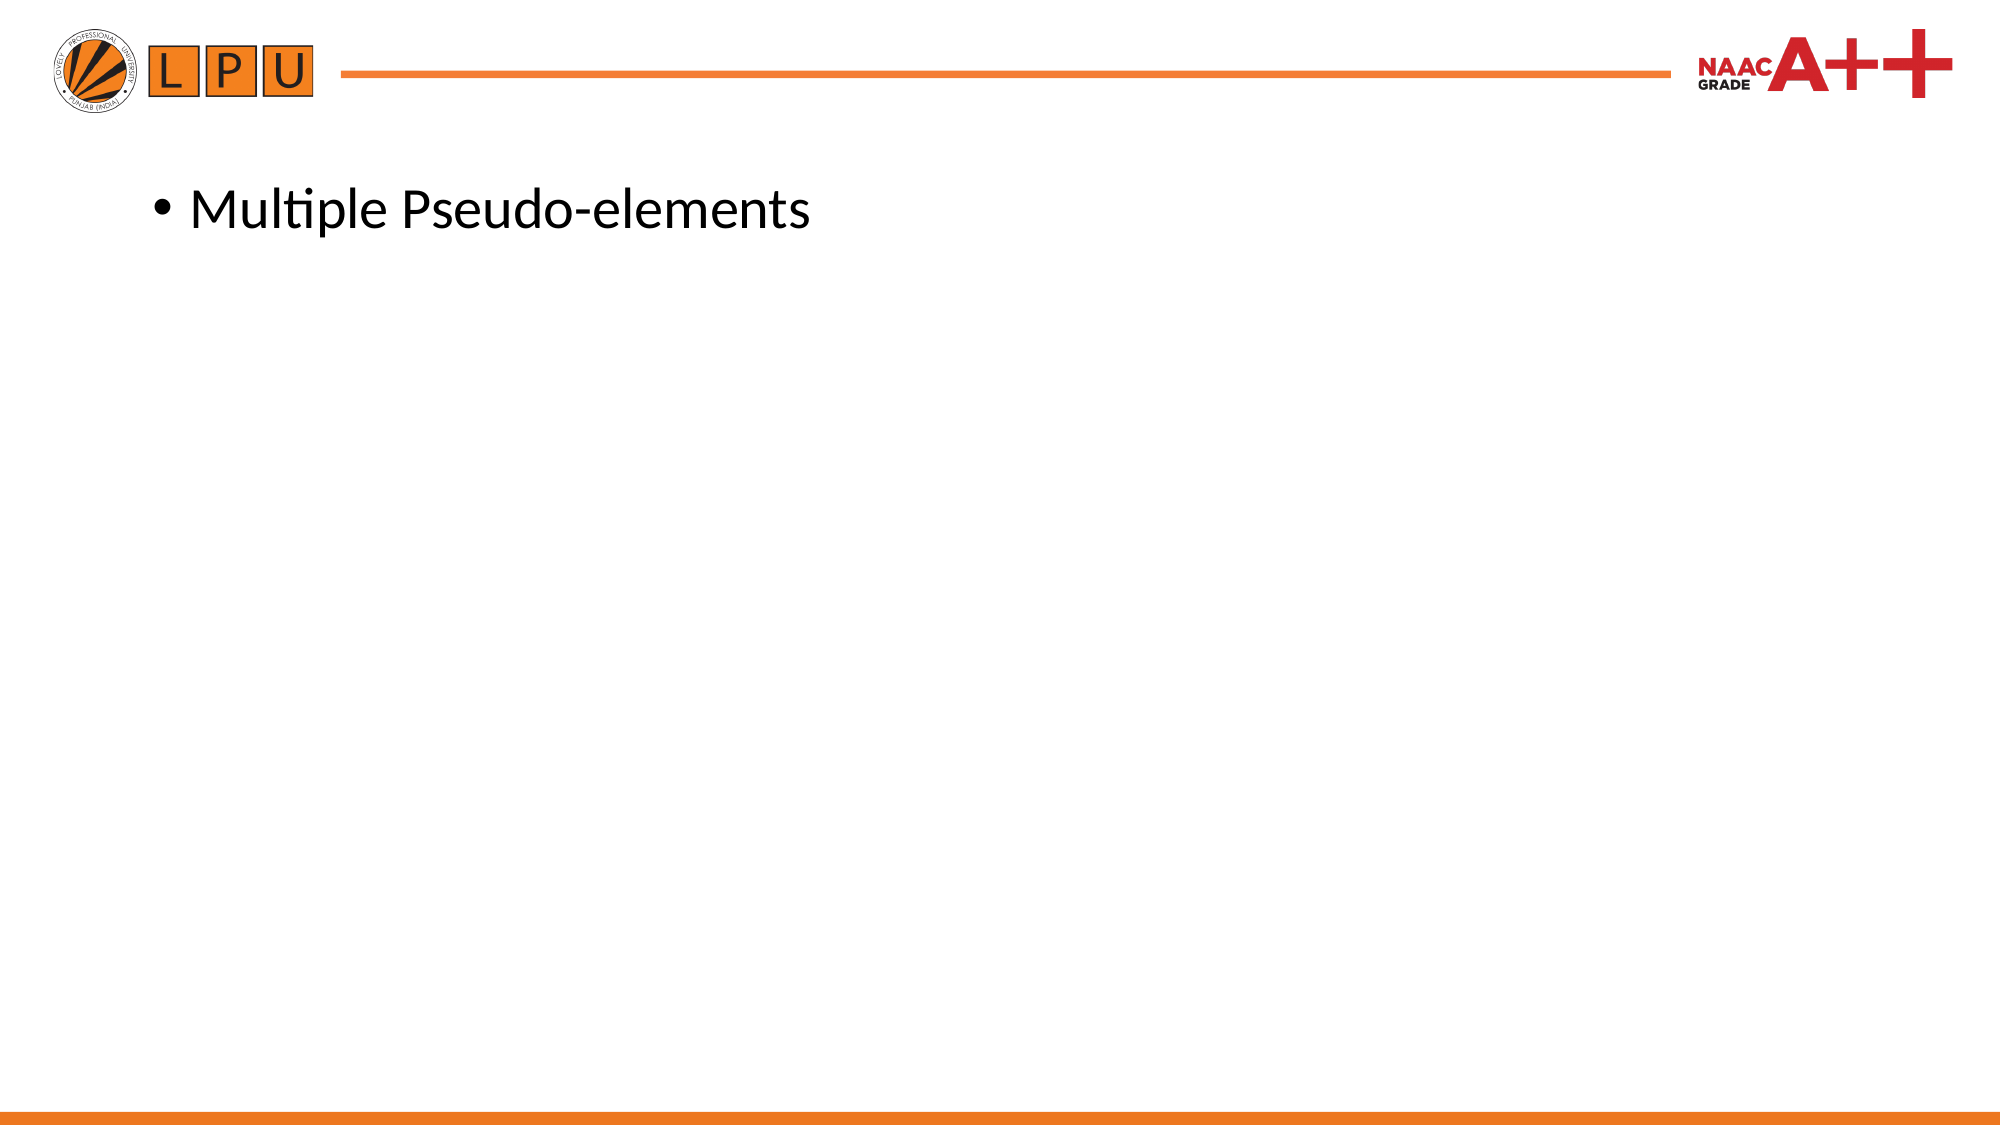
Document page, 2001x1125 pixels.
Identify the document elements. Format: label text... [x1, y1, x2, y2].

list Multiple Pseudo-elements [137, 170, 1863, 1014]
